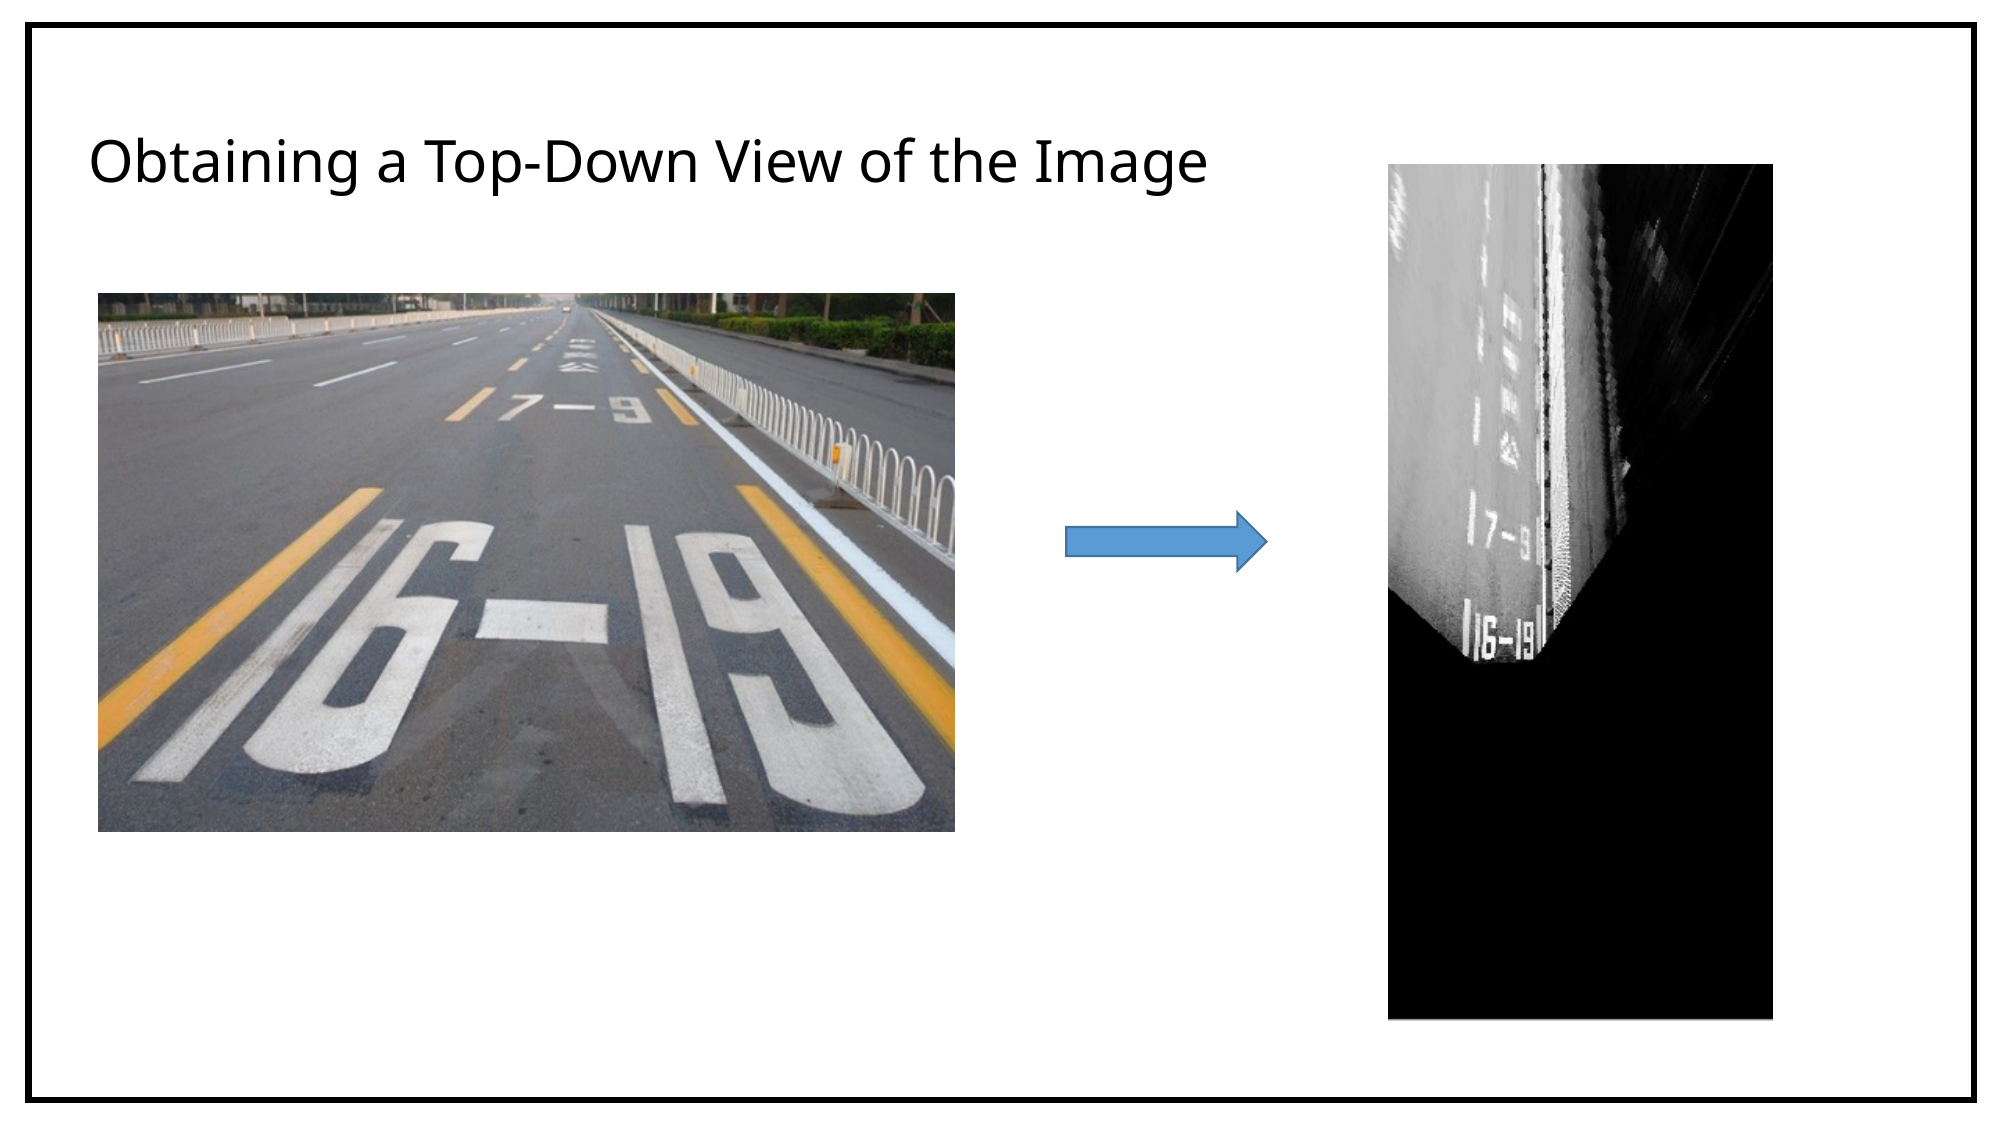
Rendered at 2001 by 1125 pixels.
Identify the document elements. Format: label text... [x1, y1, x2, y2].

text_box Obtaining a Top-Down View of the Image [73, 116, 1225, 202]
text_box [1065, 509, 1269, 574]
text_box [28, 24, 1974, 1100]
picture [1388, 164, 1773, 1021]
picture [98, 293, 955, 832]
